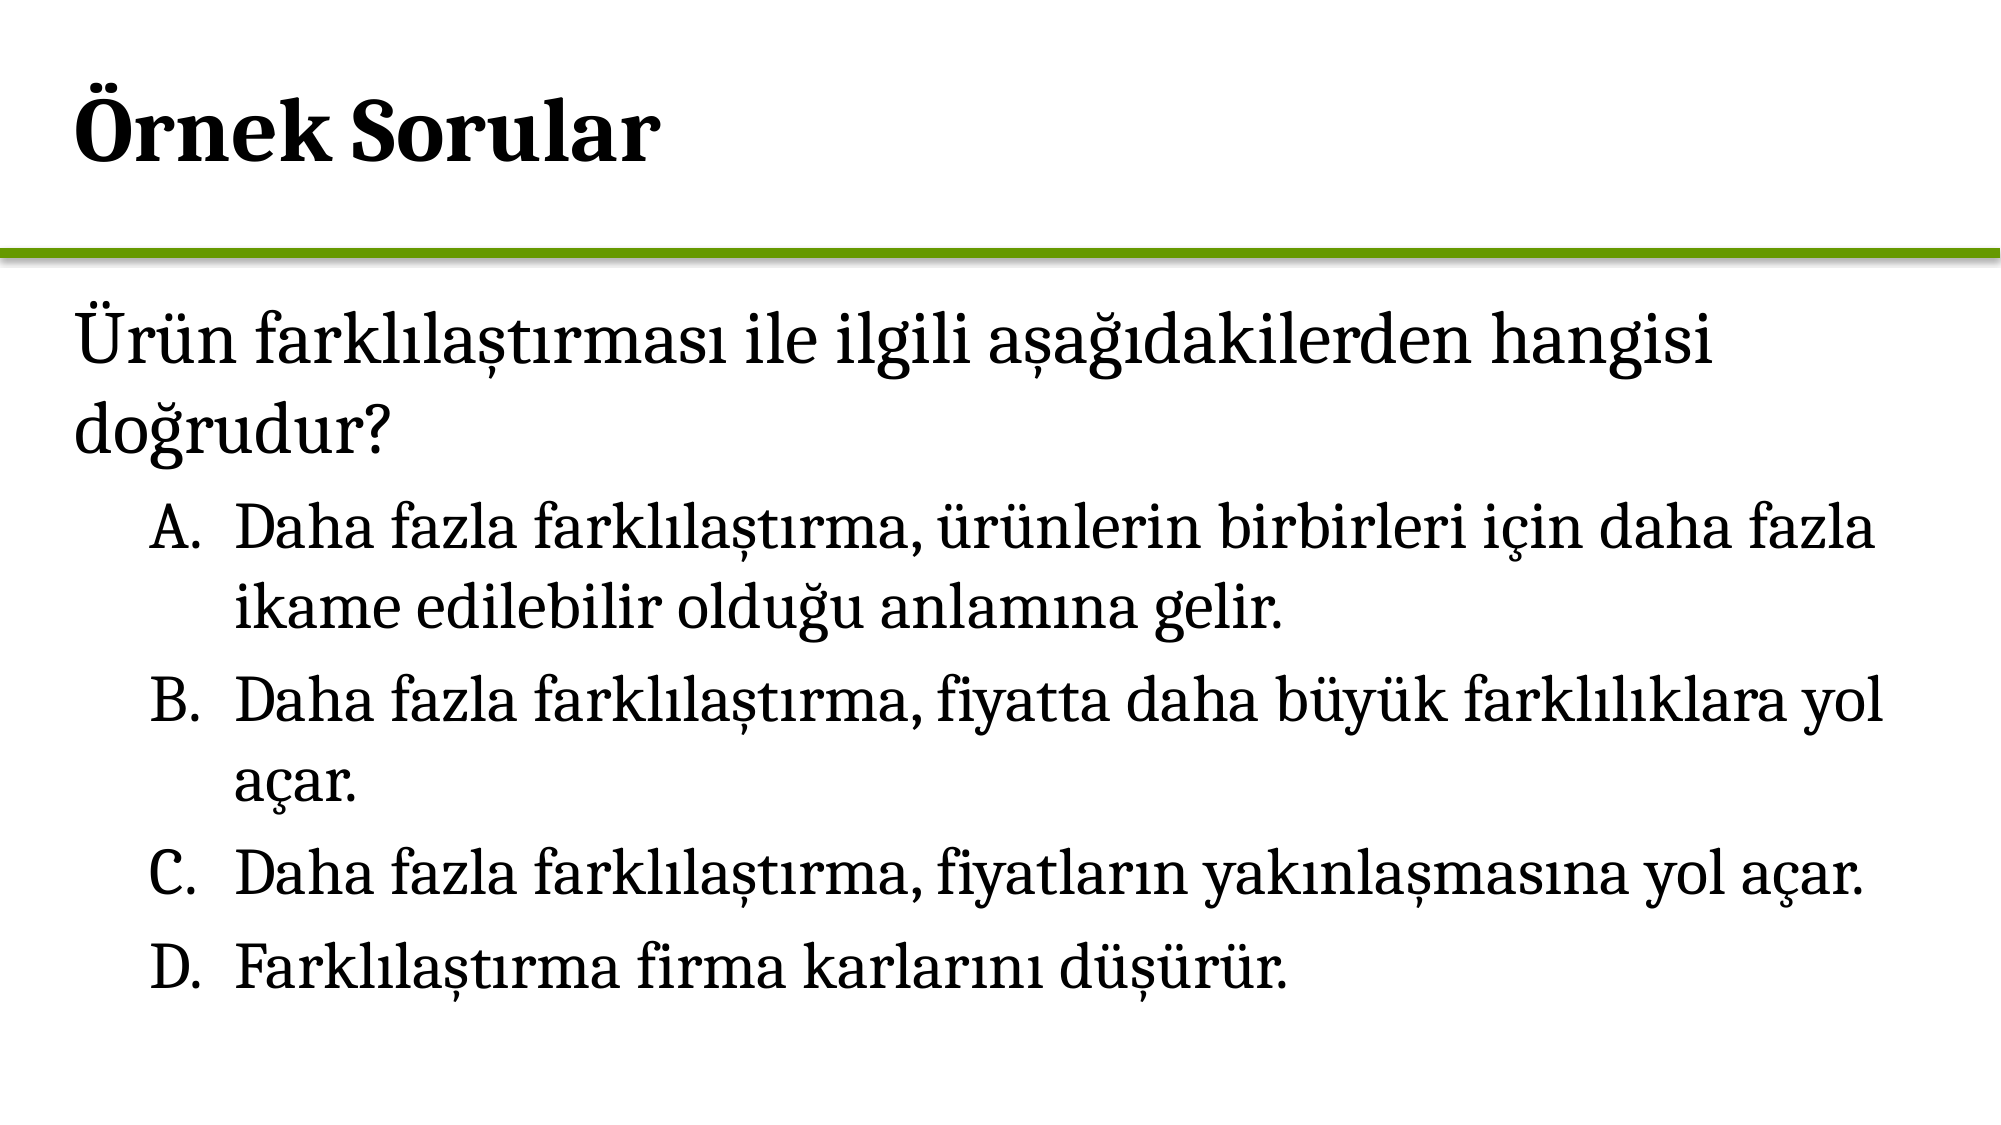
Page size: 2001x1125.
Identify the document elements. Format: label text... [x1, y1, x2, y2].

title Örnek Sorular [59, 0, 1860, 251]
list Ürün farklılaştırması ile ilgili aşağıdakilerden hangisi doğrudur? Daha fazla farklılaştırma, ürünlerin birbirleri için daha fazla ikame edilebilir olduğu anlamına gelir. Daha fazla farklılaştırma, fiyatta daha büyük farklılıklara yol açar. Daha fazla farklılaştırma, fiyatların yakınlaşmasına yol açar. Farklılaştırma firma karlarını düşürür. [59, 280, 1962, 1085]
